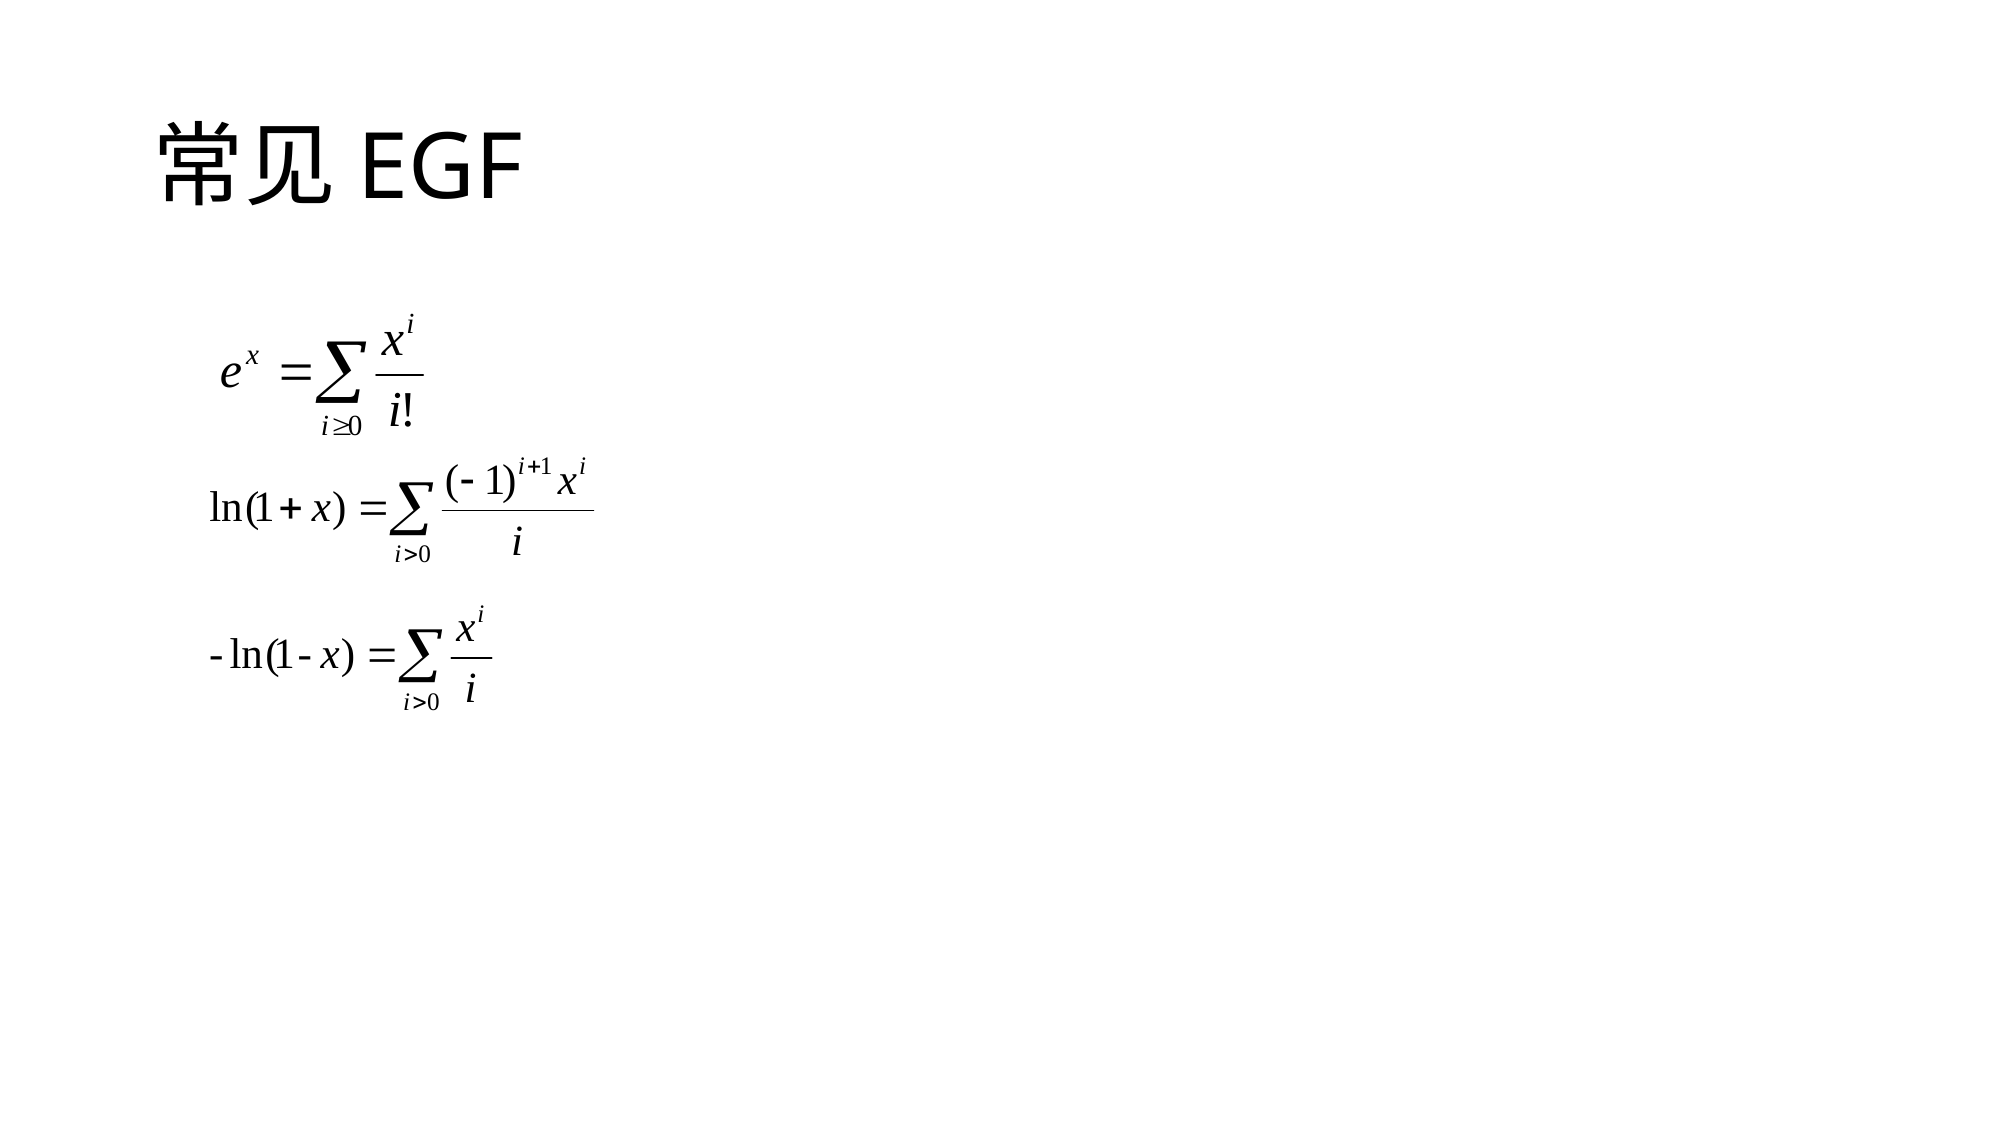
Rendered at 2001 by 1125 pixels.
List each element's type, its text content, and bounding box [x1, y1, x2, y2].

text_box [213, 299, 435, 445]
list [203, 445, 603, 572]
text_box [203, 593, 503, 720]
title 常见EGF [137, 59, 1863, 278]
